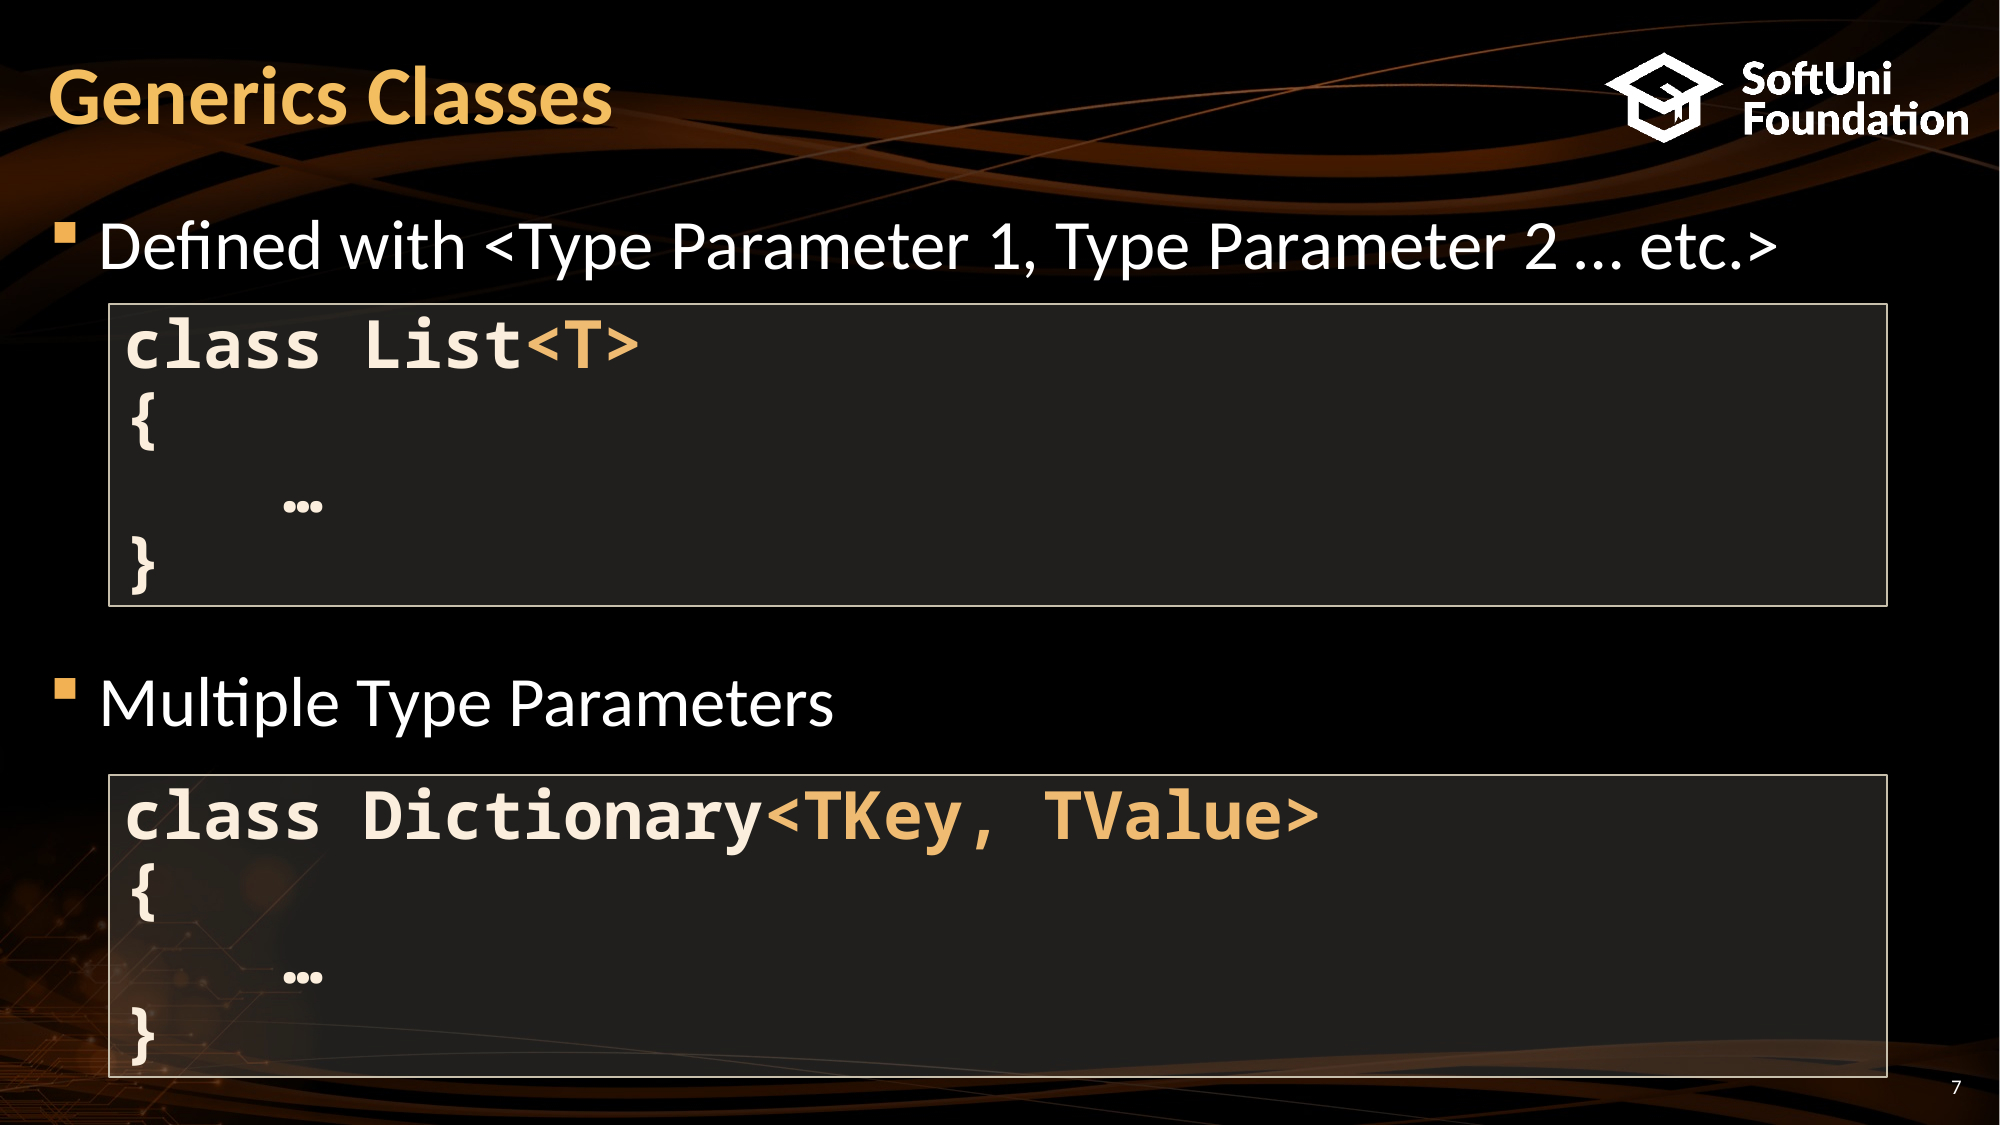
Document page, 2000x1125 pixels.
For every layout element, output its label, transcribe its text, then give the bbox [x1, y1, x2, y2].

slide_number 7 [1897, 1070, 1968, 1103]
text_box class Dictionary<TKey, TValue> { … } [108, 774, 1888, 1078]
picture [0, 0, 2000, 1125]
text_box class List<T> { … } [108, 303, 1888, 607]
title Generics Classes [30, 6, 1602, 189]
list Defined with <Type Parameter 1, Type Parameter 2 … etc.> Multiple Type Parameters [31, 188, 1968, 1103]
